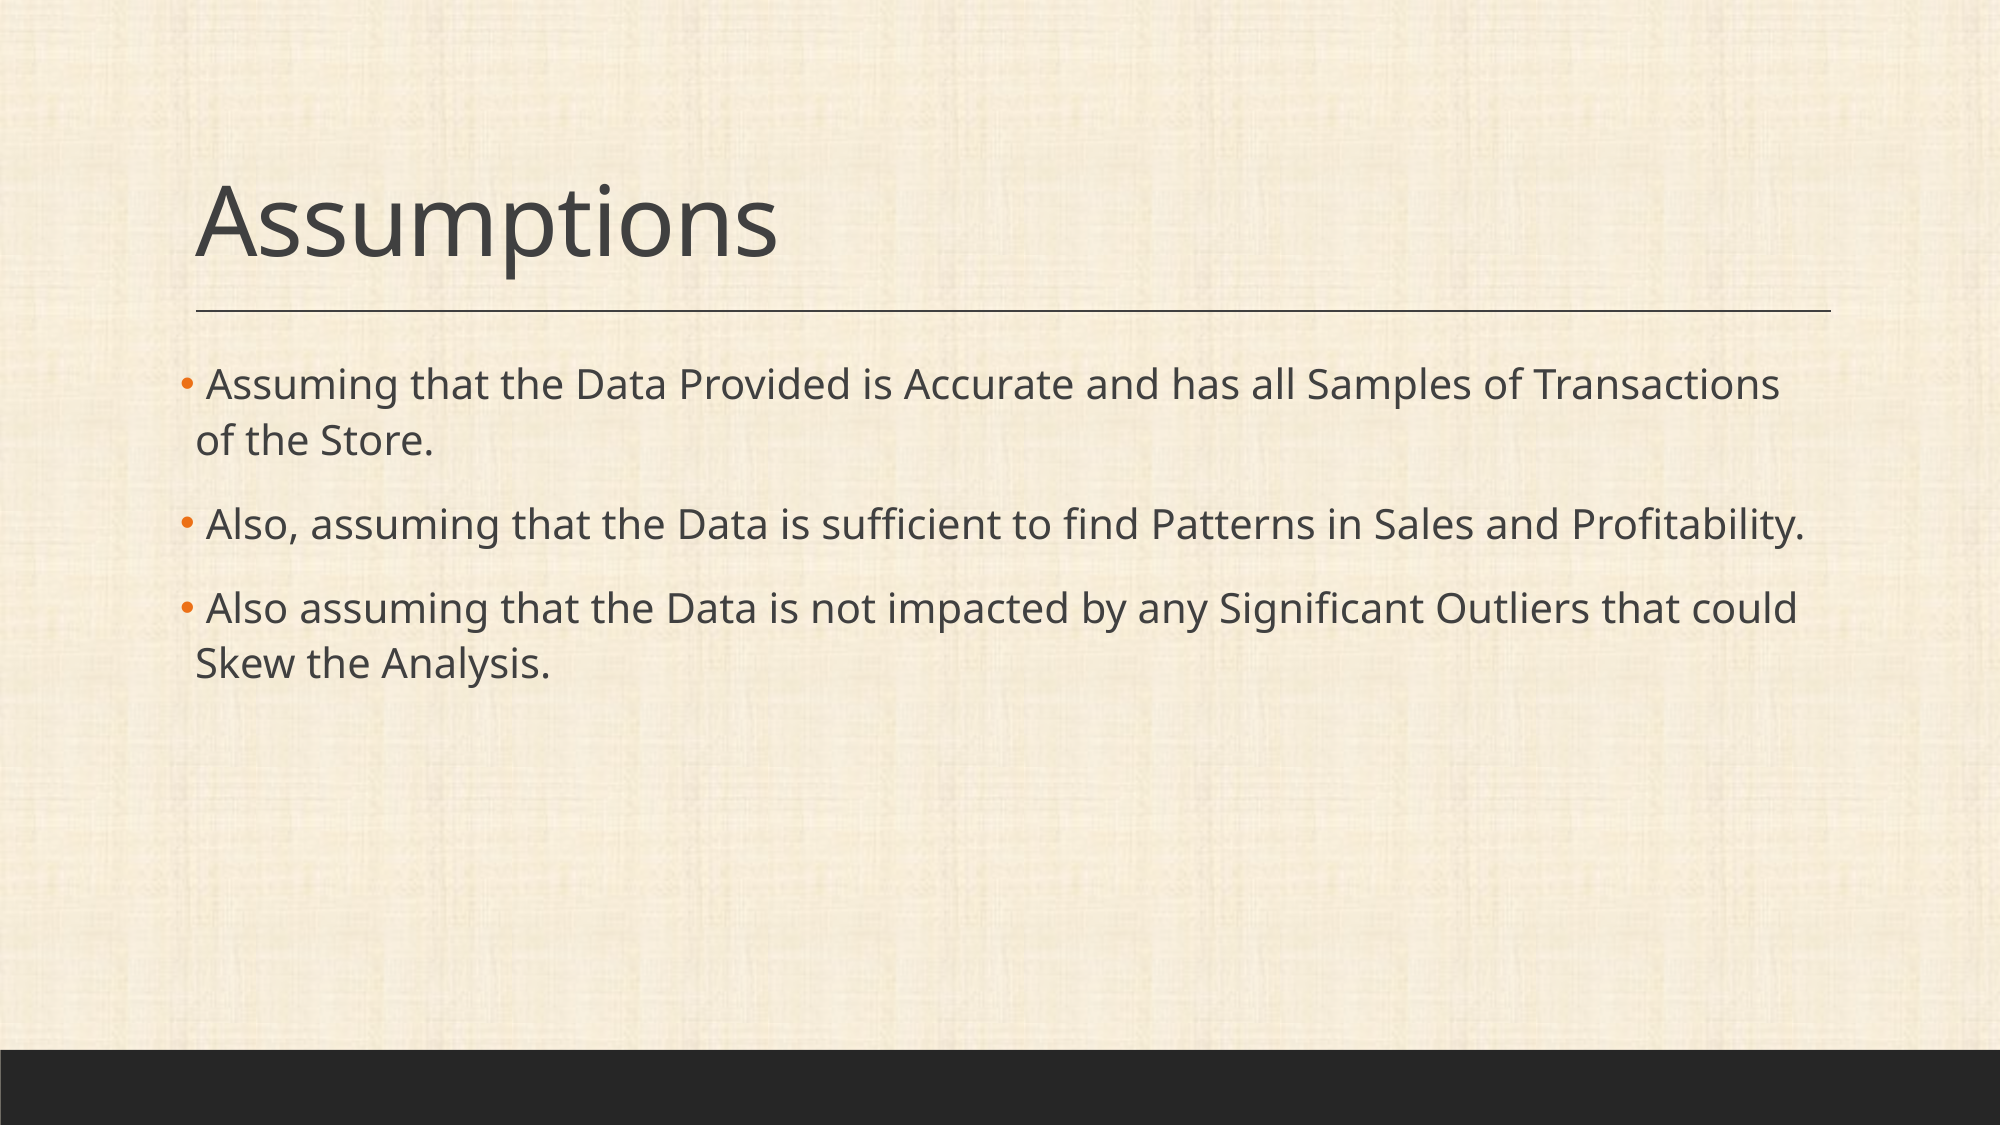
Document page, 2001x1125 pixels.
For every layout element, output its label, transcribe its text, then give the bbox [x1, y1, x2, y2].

title Assumptions [180, 47, 1830, 285]
list Assuming that the Data Provided is Accurate and has all Samples of Transactions of the Store. Also, assuming that the Data is sufficient to find Patterns in Sales and Profitability. Also assuming that the Data is not impacted by any Significant Outliers that could Skew the Analysis. [180, 345, 1830, 963]
